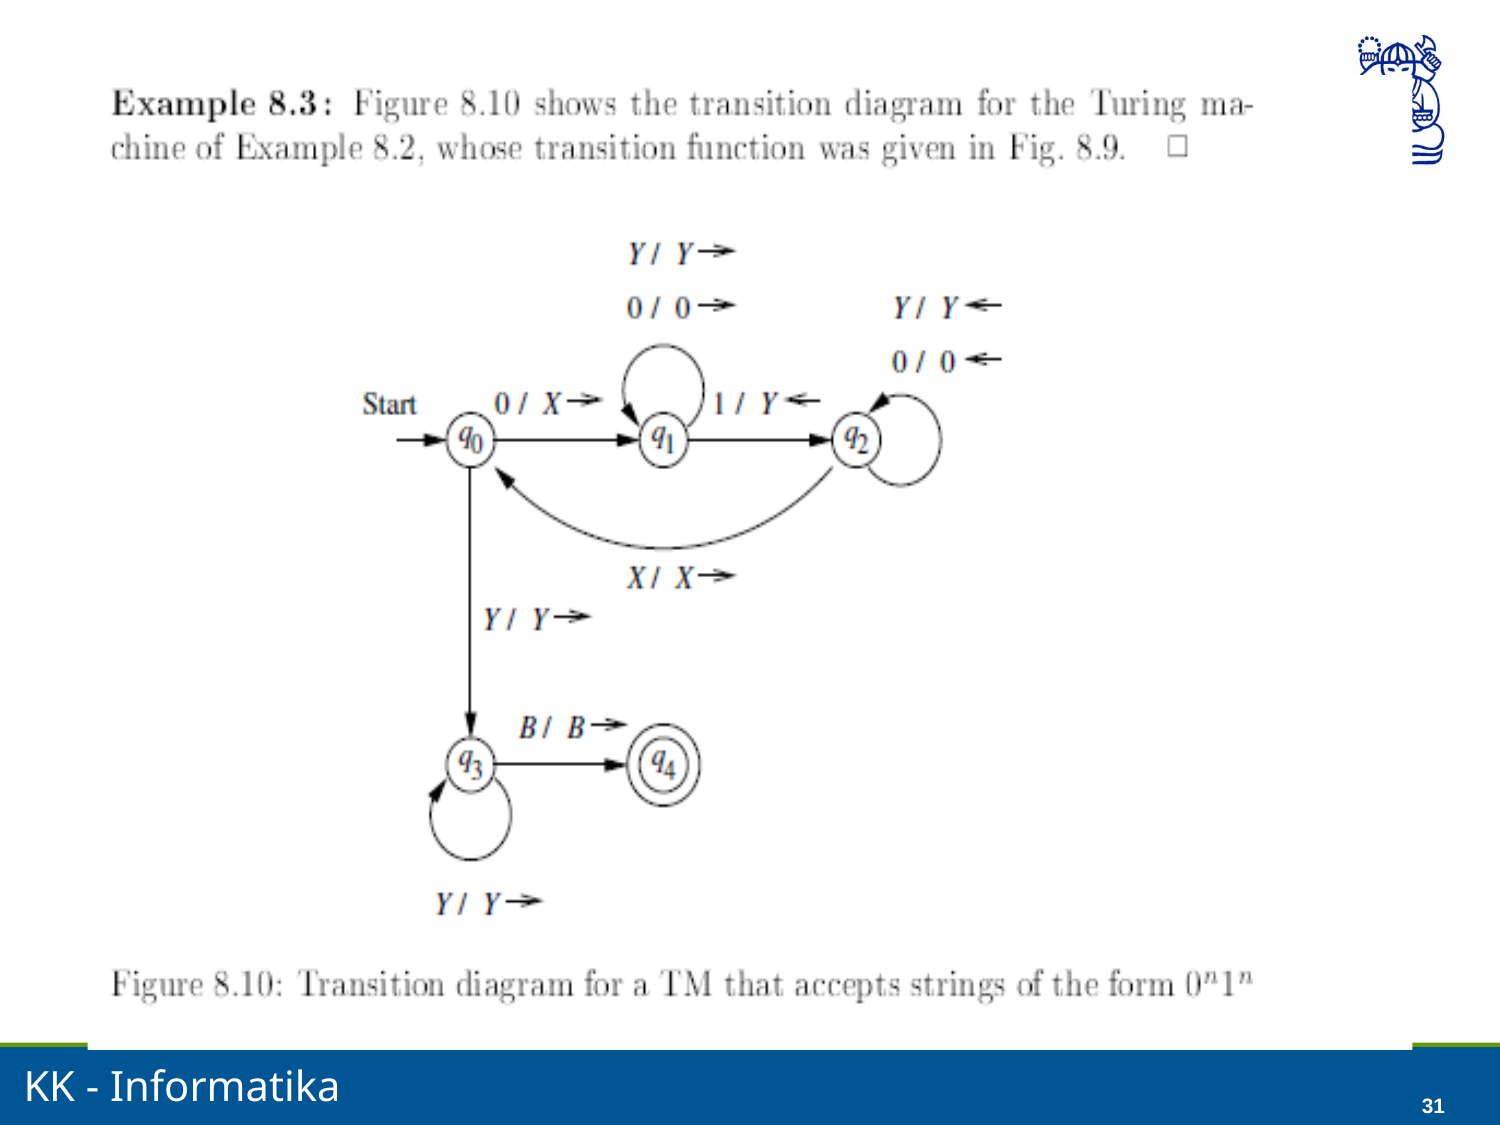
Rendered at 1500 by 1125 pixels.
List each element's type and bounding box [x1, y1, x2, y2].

picture [87, 24, 1454, 1051]
